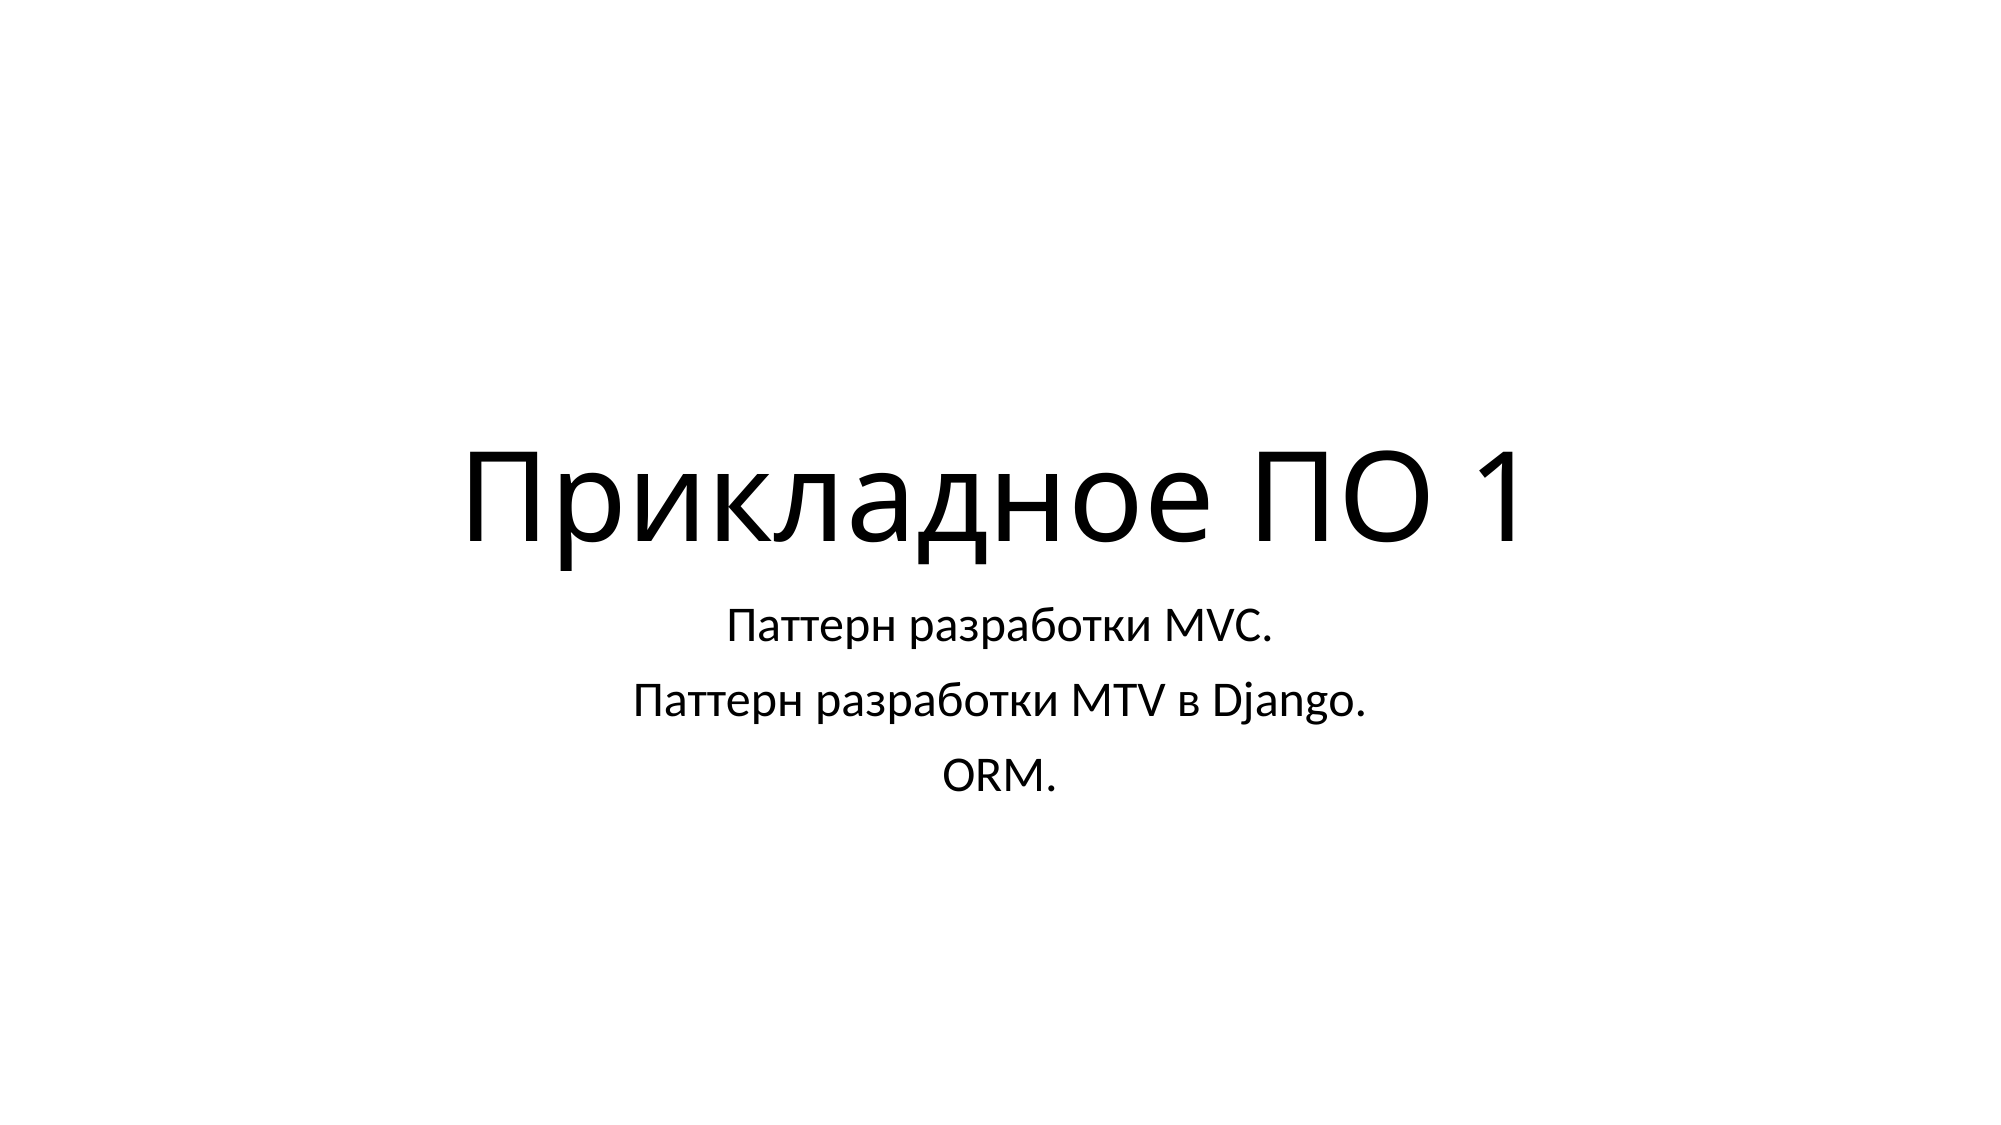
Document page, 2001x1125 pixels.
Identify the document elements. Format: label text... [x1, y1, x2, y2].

subtitle Паттерн разработки MVC. Паттерн разработки MTV в Django. ORM. [249, 590, 1750, 863]
title Прикладное ПО 1 [249, 184, 1750, 576]
